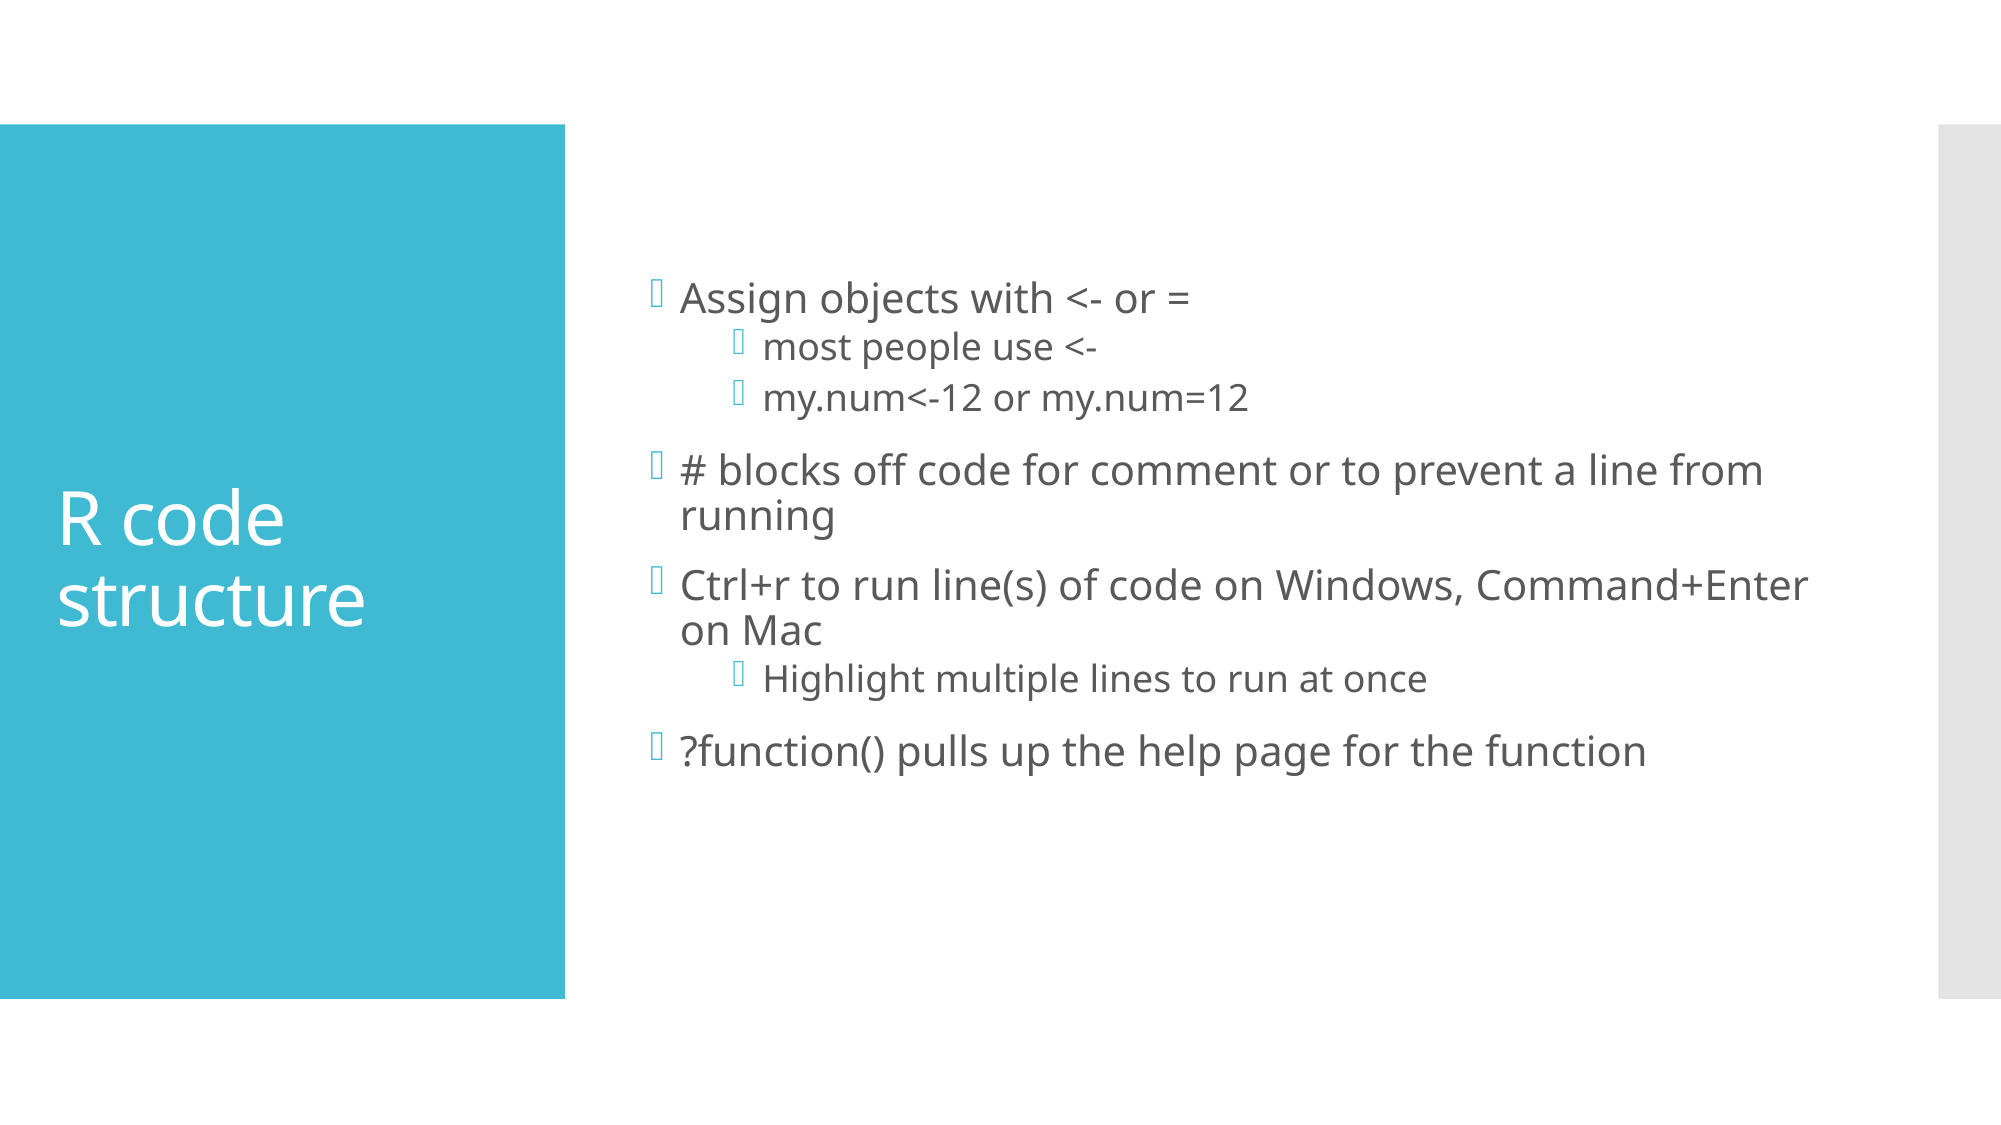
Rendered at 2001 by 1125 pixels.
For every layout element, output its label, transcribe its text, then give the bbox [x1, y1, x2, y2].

list Assign objects with <- or = most people use <- my.num<-12 or my.num=12 # blocks off code for comment or to prevent a line from running Ctrl+r to run line(s) of code on Windows, Command+Enter on Mac Highlight multiple lines to run at once ?function() pulls up the help page for the function [634, 141, 1835, 982]
title R code structure [41, 184, 525, 940]
